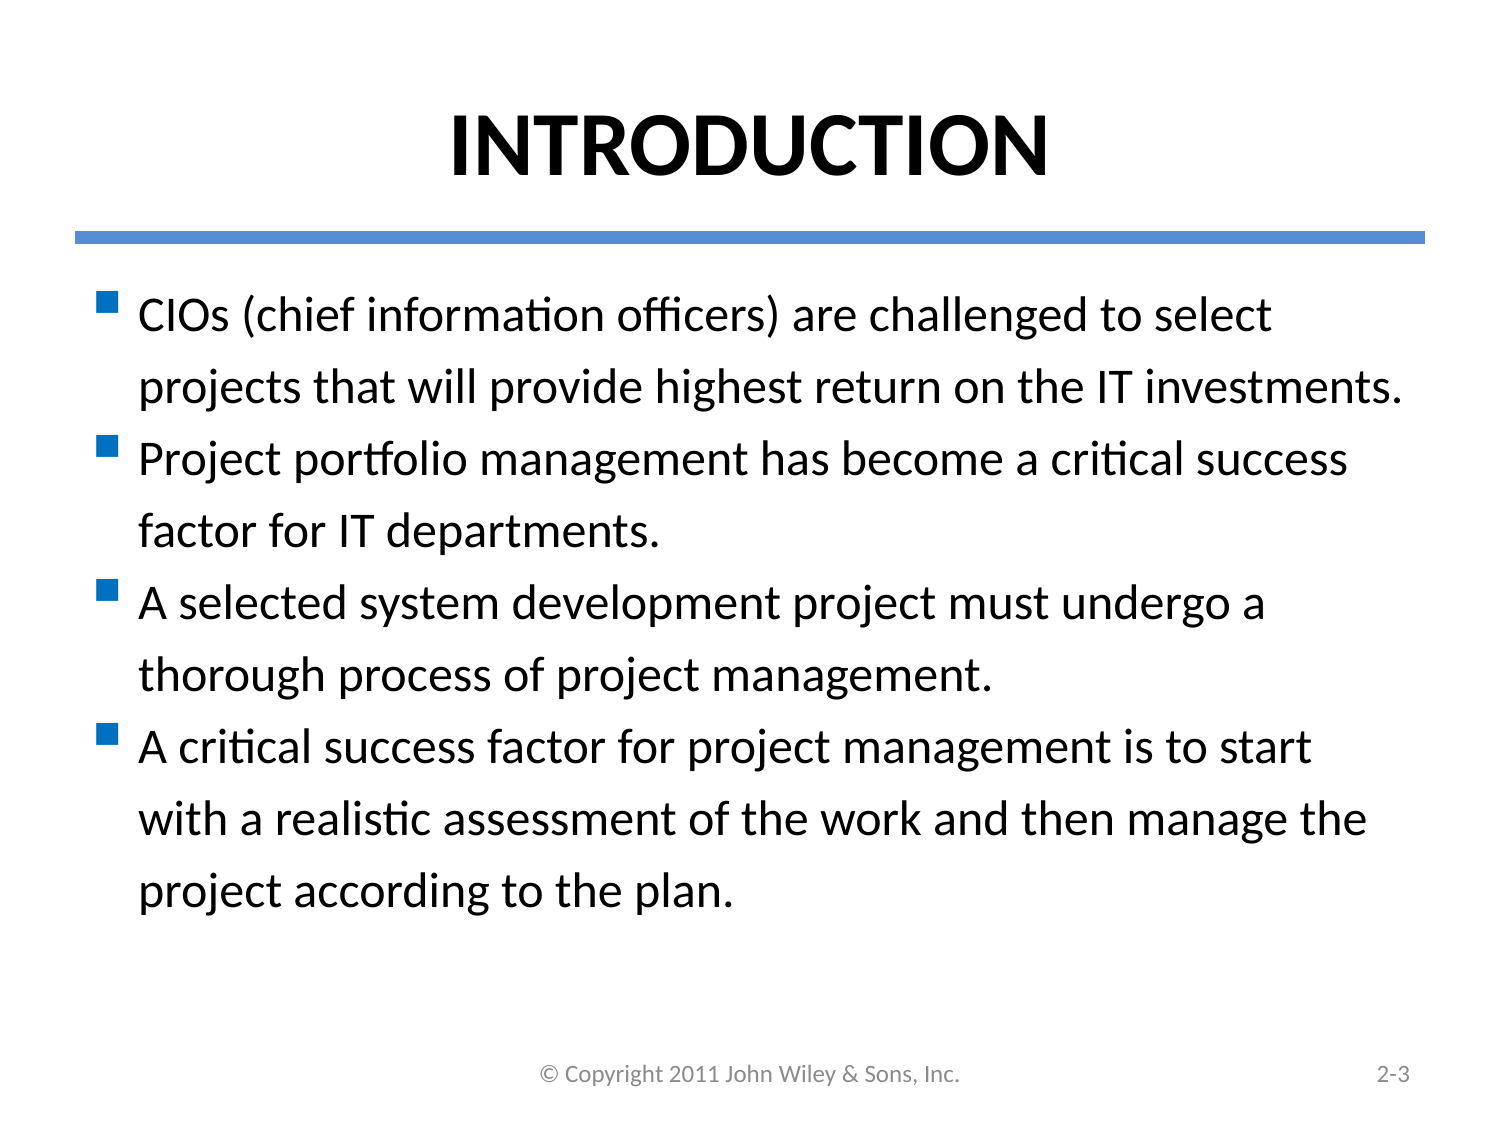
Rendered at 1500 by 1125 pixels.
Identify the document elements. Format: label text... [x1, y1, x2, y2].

footer © Copyright 2011 John Wiley & Sons, Inc. [512, 1042, 988, 1103]
title INTRODUCTION [74, 44, 1426, 233]
list CIOs (chief information officers) are challenged to select projects that will provide highest return on the IT investments. Project portfolio management has become a critical success factor for IT departments. A selected system development project must undergo a thorough process of project management. A critical success factor for project management is to start with a realistic assessment of the work and then manage the project according to the plan. [74, 262, 1426, 1006]
slide_number 2-2 [1074, 1042, 1425, 1103]
